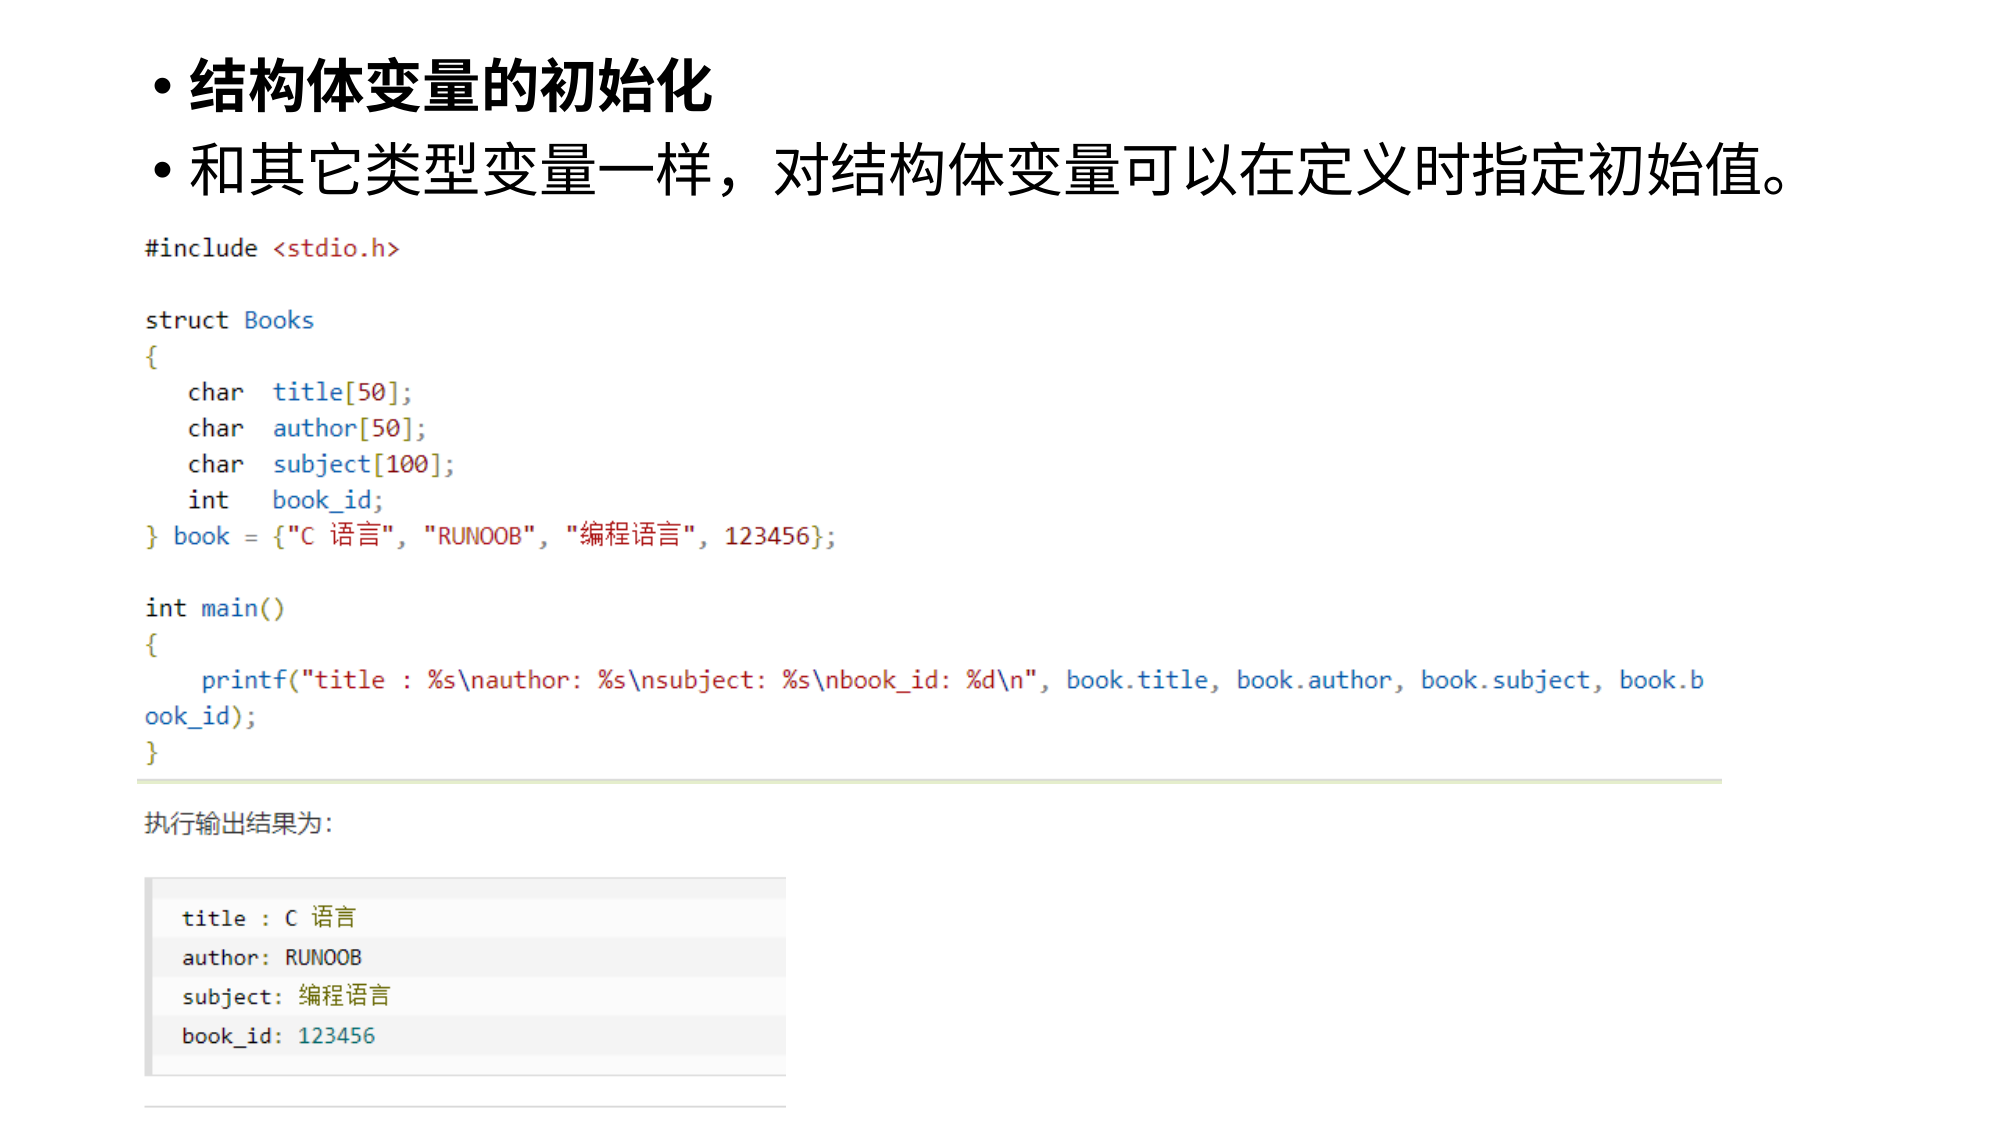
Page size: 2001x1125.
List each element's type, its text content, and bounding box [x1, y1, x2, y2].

list 结构体变量的初始化 和其它类型变量一样，对结构体变量可以在定义时指定初始值。 [137, 49, 1863, 764]
picture [137, 807, 786, 1125]
picture [137, 227, 1722, 784]
